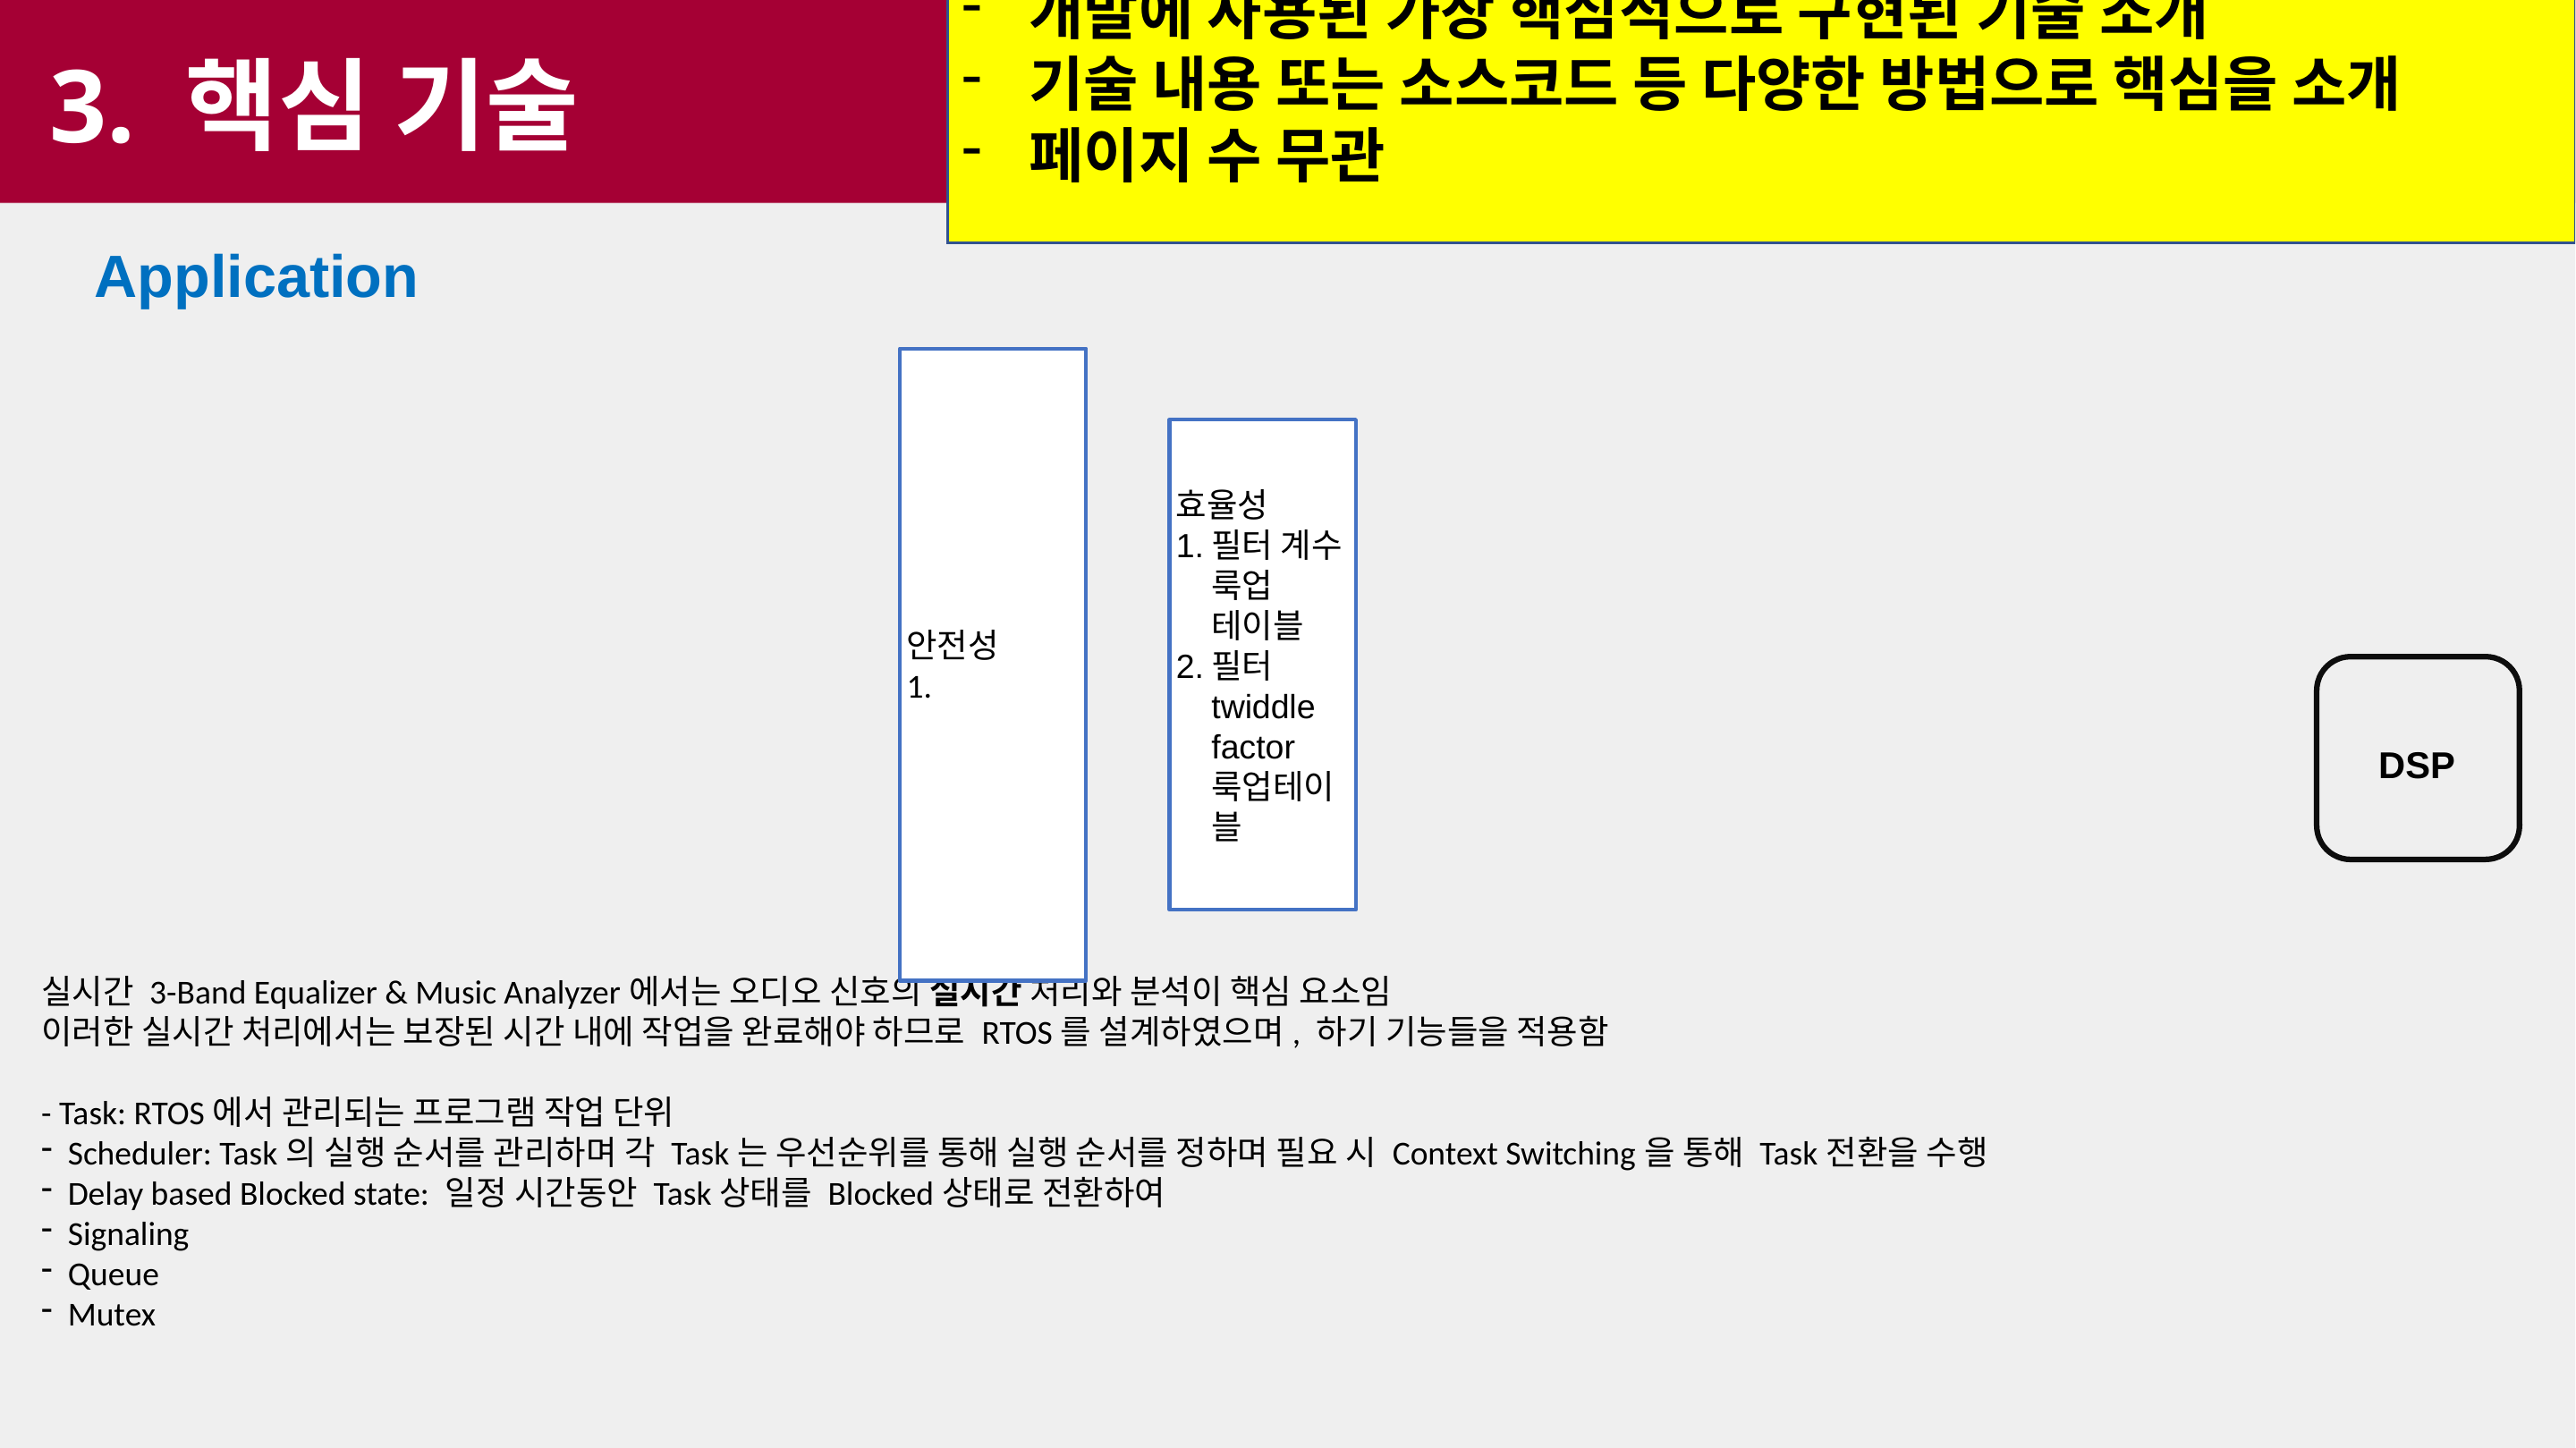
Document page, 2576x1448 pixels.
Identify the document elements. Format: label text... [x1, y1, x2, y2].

picture [0, 0, 2576, 1448]
text_box 실시간 3-Band Equalizer & Music Analyzer에서는 오디오 신호의 실시간 처리와 분석이 핵심 요소임 이러한 실시간 처리에서는 보장된 시간 내에 작업을 완료해야 하므로 RTOS를 설계하였으며, 하기 기능들을 적용함 - Task: RTOS에서 관리되는 프로그램 작업 단위 Scheduler: Task의 실행 순서를 관리하며 각 Task는 우선순위를 통해 실행 순서를 정하며 필요 시 Context Switching을 통해 Task전환을 수행 Delay based Blocked state: 일정 시간동안 Task상태를 Blocked상태로 전환하여 Signaling Queue Mutex [34, 963, 1996, 1340]
text_box Application [88, 214, 662, 334]
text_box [947, 0, 2576, 243]
text_box 효율성 필터 계수 룩업 테이블 필터 twiddle factor 룩업테이블 [1169, 419, 1356, 910]
text_box 3. 핵심 기술 [42, 35, 946, 170]
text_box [2316, 656, 2521, 860]
text_box 안전성 1. [899, 348, 1087, 981]
